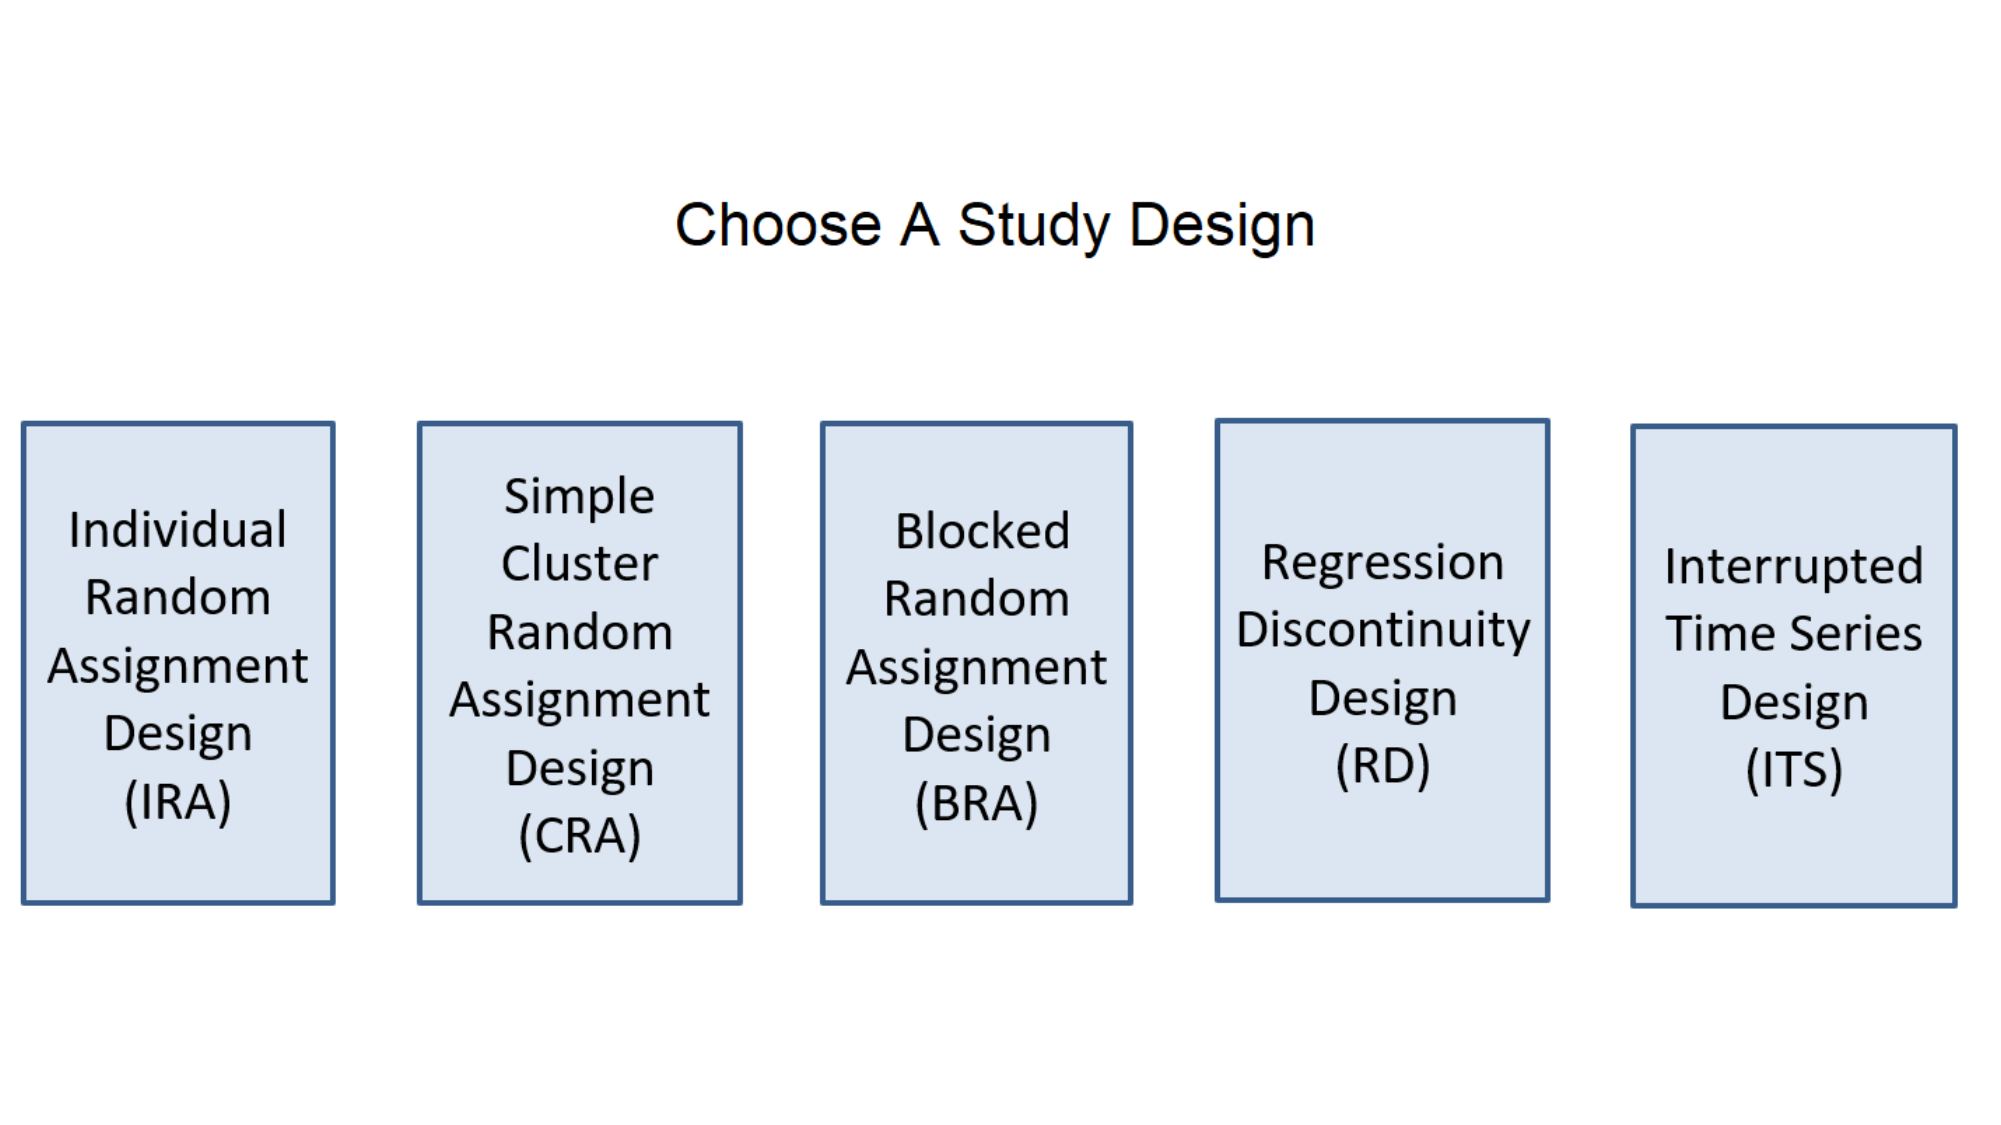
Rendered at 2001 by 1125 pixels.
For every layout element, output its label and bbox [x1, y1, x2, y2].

picture [0, 191, 2000, 934]
